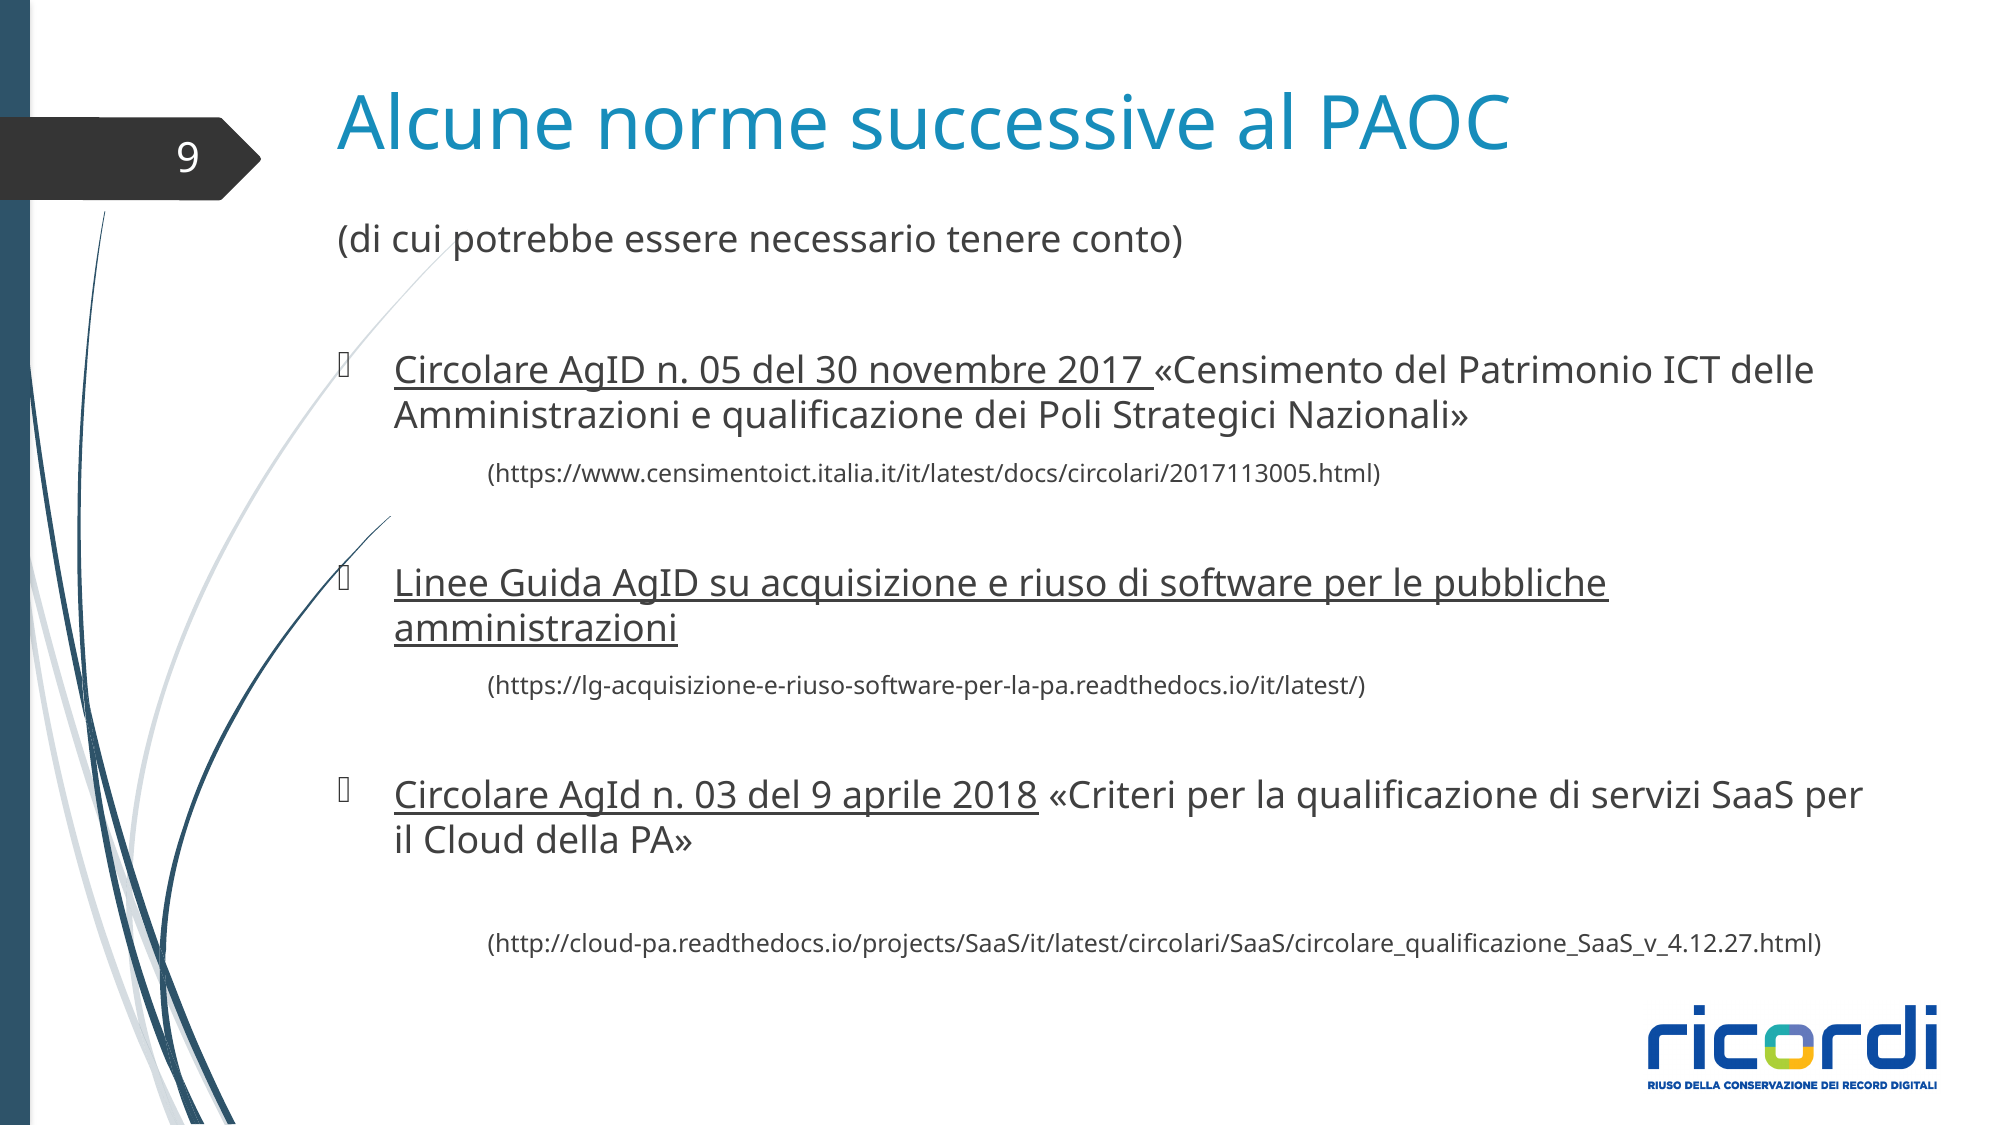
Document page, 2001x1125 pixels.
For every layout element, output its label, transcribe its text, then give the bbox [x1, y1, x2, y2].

title Alcune norme successive al PAOC [322, 66, 1941, 220]
slide_number 9 [87, 129, 216, 190]
list (di cui potrebbe essere necessario tenere conto) Circolare AgID n. 05 del 30 novembre 2017 «Censimento del Patrimonio ICT delle Amministrazioni e qualificazione dei Poli Strategici Nazionali» (https://www.censimentoict.italia.it/it/latest/docs/circolari/2017113005.html) Linee Guida AgID su acquisizione e riuso di software per le pubbliche amministrazioni (https://lg-acquisizione-e-riuso-software-per-la-pa.readthedocs.io/it/latest/) Circolare AgId n. 03 del 9 aprile 2018 «Criteri per la qualificazione di servizi SaaS per il Cloud della PA» (http://cloud-pa.readthedocs.io/projects/SaaS/it/latest/circolari/SaaS/circolare_qualificazione_SaaS_v_4.12.27.html) [322, 207, 1895, 1014]
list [1642, 1000, 1942, 1094]
